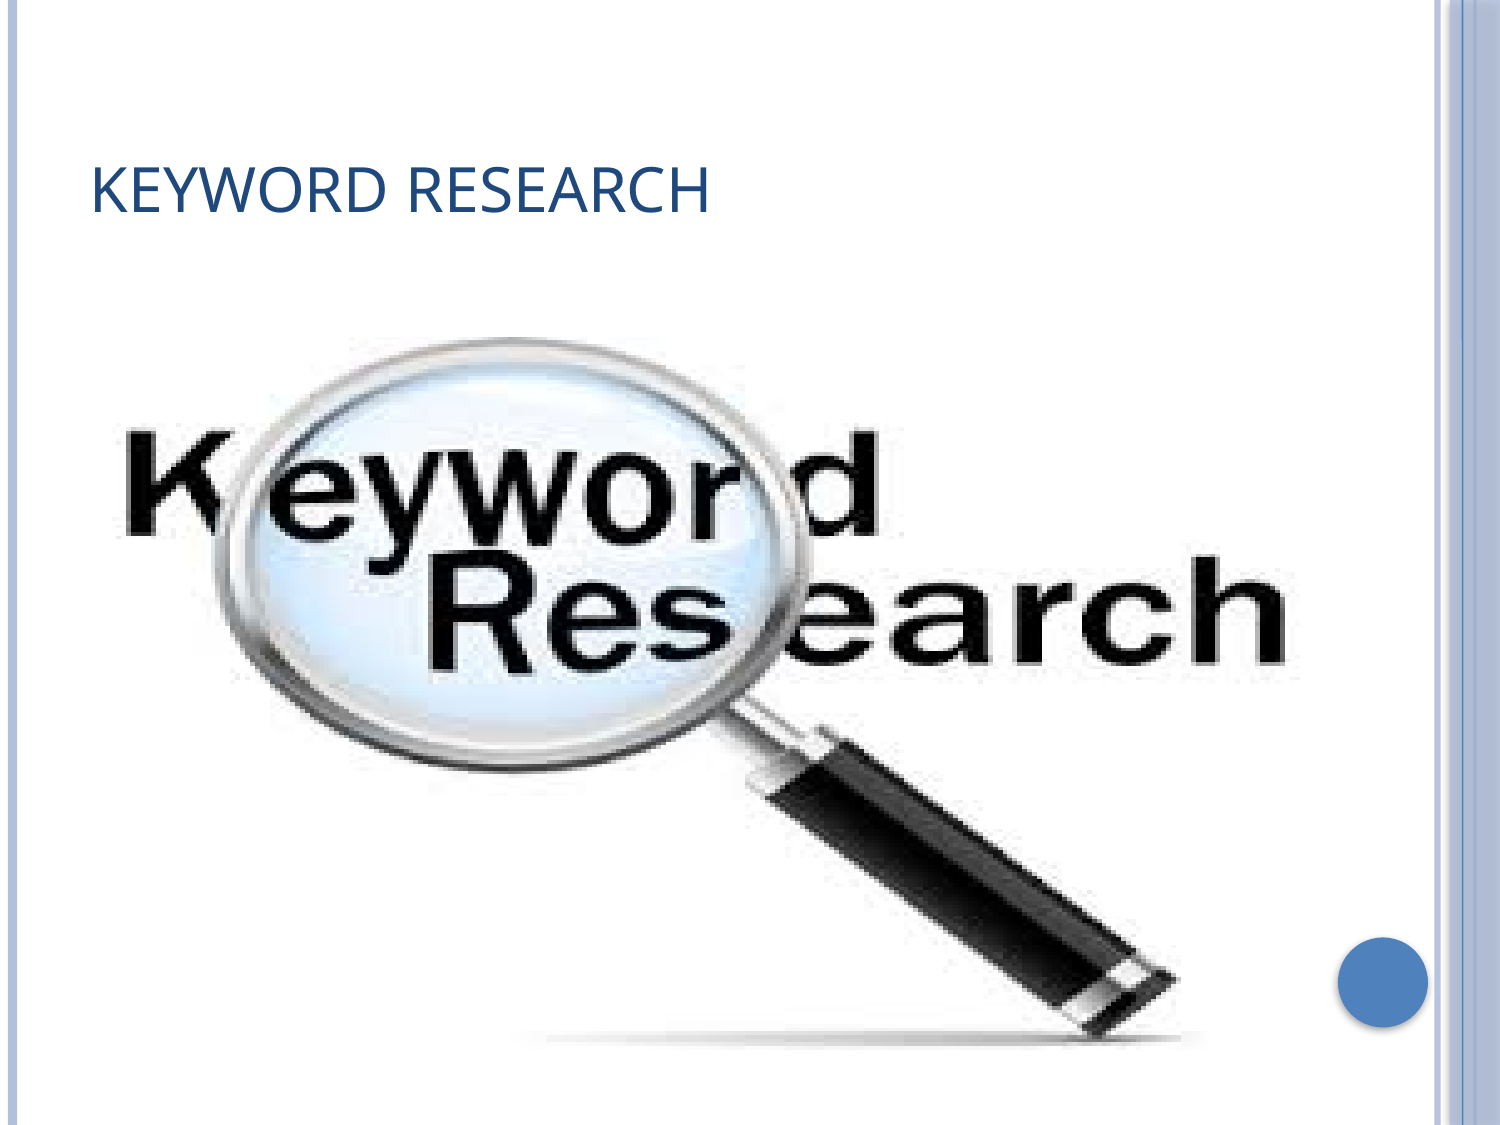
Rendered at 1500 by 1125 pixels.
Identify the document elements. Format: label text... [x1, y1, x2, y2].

title Keyword research [75, 45, 1300, 233]
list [111, 336, 1301, 1051]
